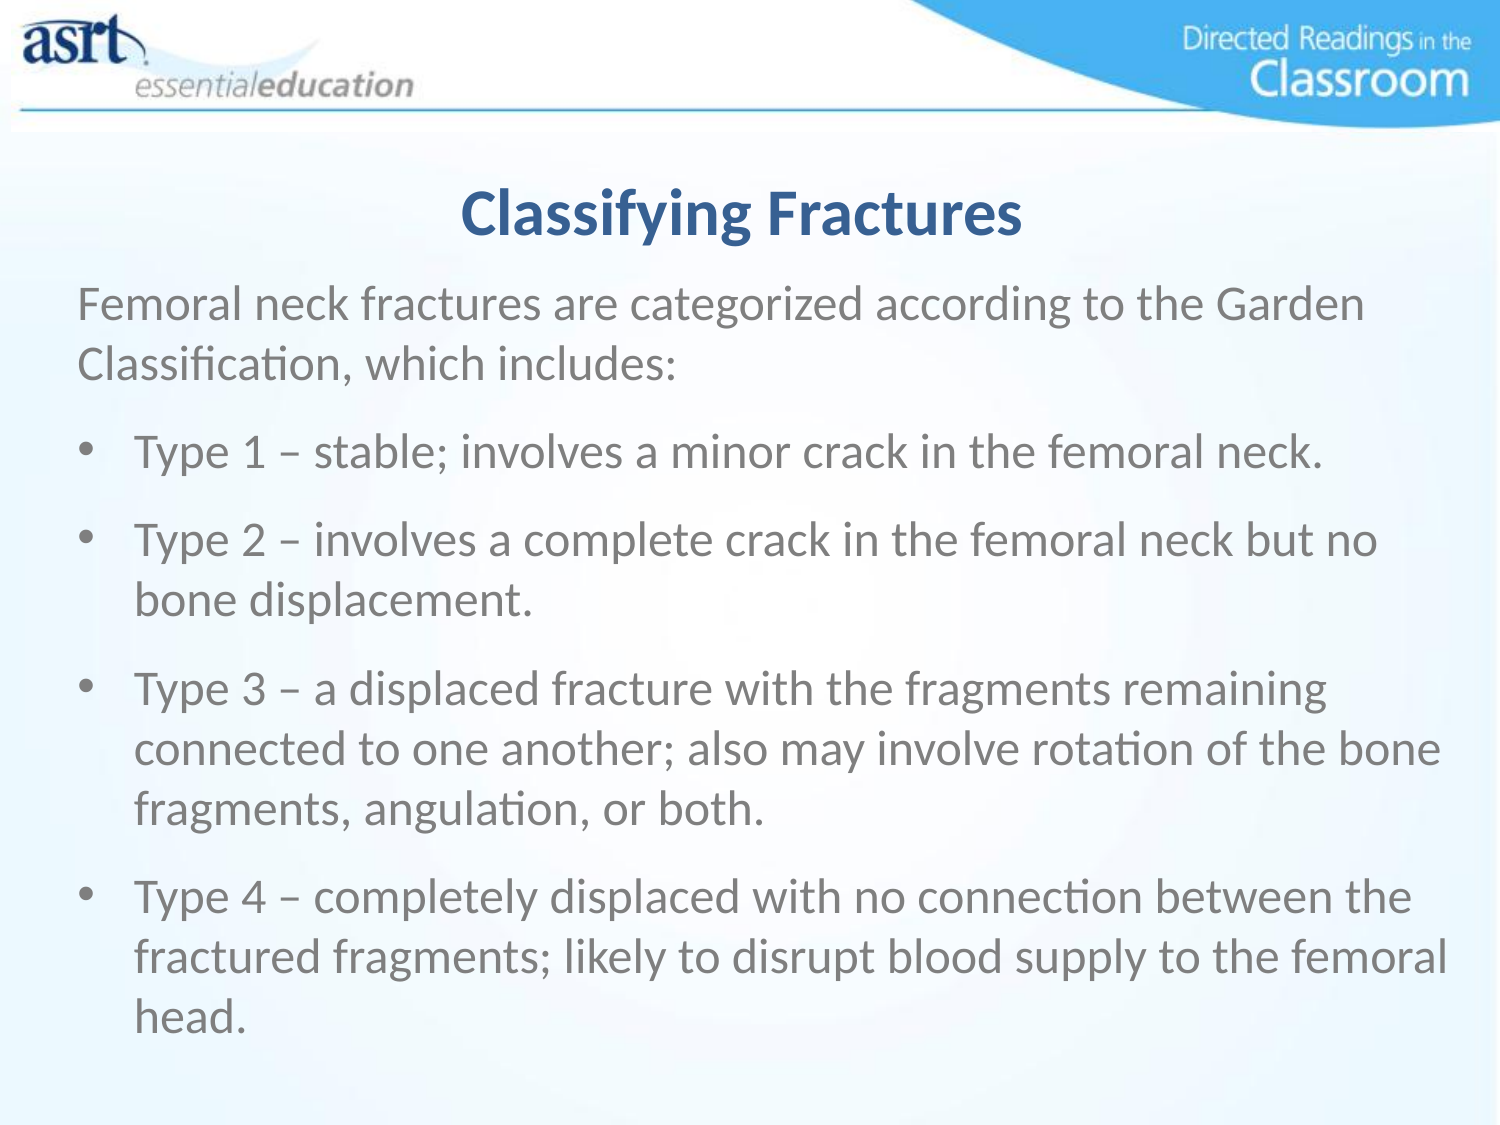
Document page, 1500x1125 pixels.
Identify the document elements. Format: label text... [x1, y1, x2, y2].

picture [0, 0, 1500, 1125]
title Classifying Fractures [75, 115, 1425, 303]
list Femoral neck fractures are categorized according to the Garden Classification, which includes: Type 1 – stable; involves a minor crack in the femoral neck. Type 2 – involves a complete crack in the femoral neck but no bone displacement. Type 3 – a displaced fracture with the fragments remaining connected to one another; also may involve rotation of the bone fragments, angulation, or both. Type 4 – completely displaced with no connection between the fractured fragments; likely to disrupt blood supply to the femoral head. [62, 262, 1475, 955]
